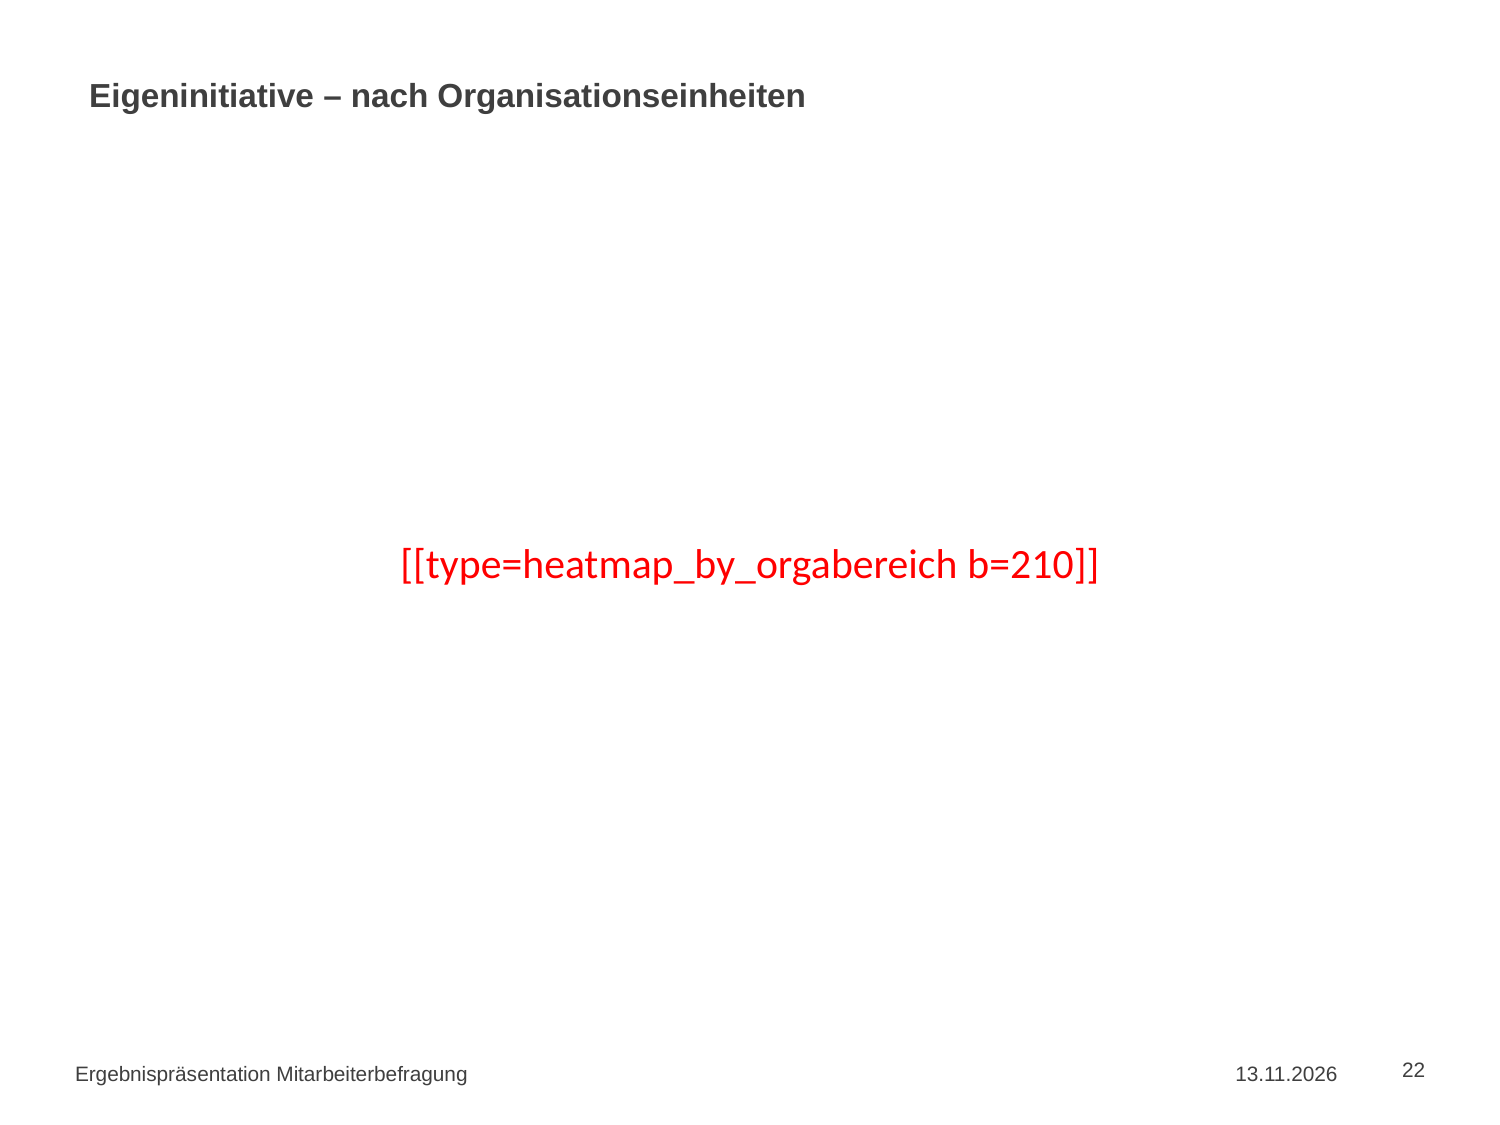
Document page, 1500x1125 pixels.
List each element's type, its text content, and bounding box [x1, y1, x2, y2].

title Eigeninitiative – nach Organisationseinheiten [73, 66, 1424, 166]
footer Ergebnispräsentation Mitarbeiterbefragung [75, 1042, 1113, 1103]
text_box [[type=heatmap_by_orgabereich b=210]] [385, 529, 1115, 595]
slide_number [1113, 1042, 1338, 1103]
slide_number 22 [1338, 1042, 1425, 1103]
